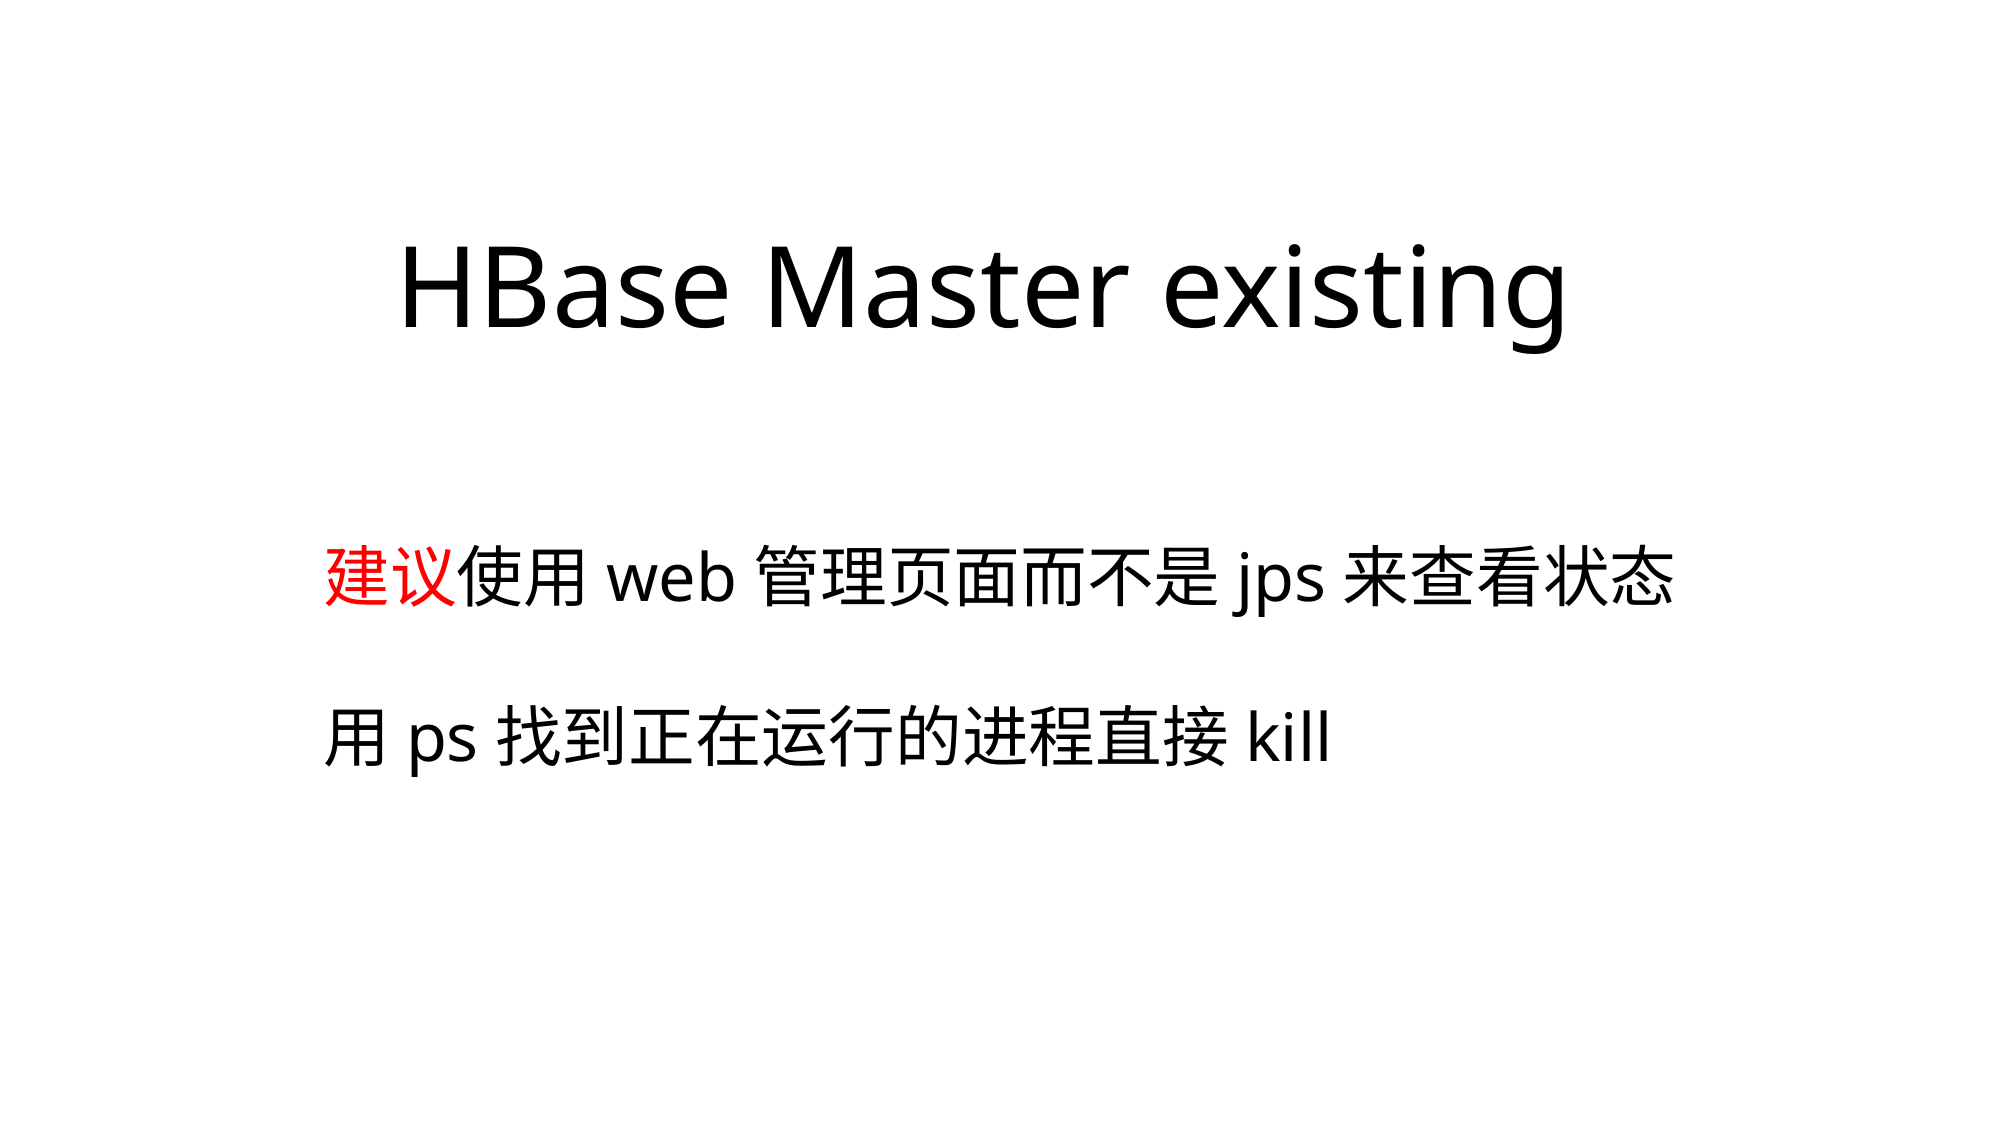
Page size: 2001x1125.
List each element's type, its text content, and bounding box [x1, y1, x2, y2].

text_box HBase Master existing [380, 207, 1619, 358]
text_box 建议使用web管理页面而不是jps来查看状态 用ps找到正在运行的进程直接kill [308, 527, 1692, 783]
